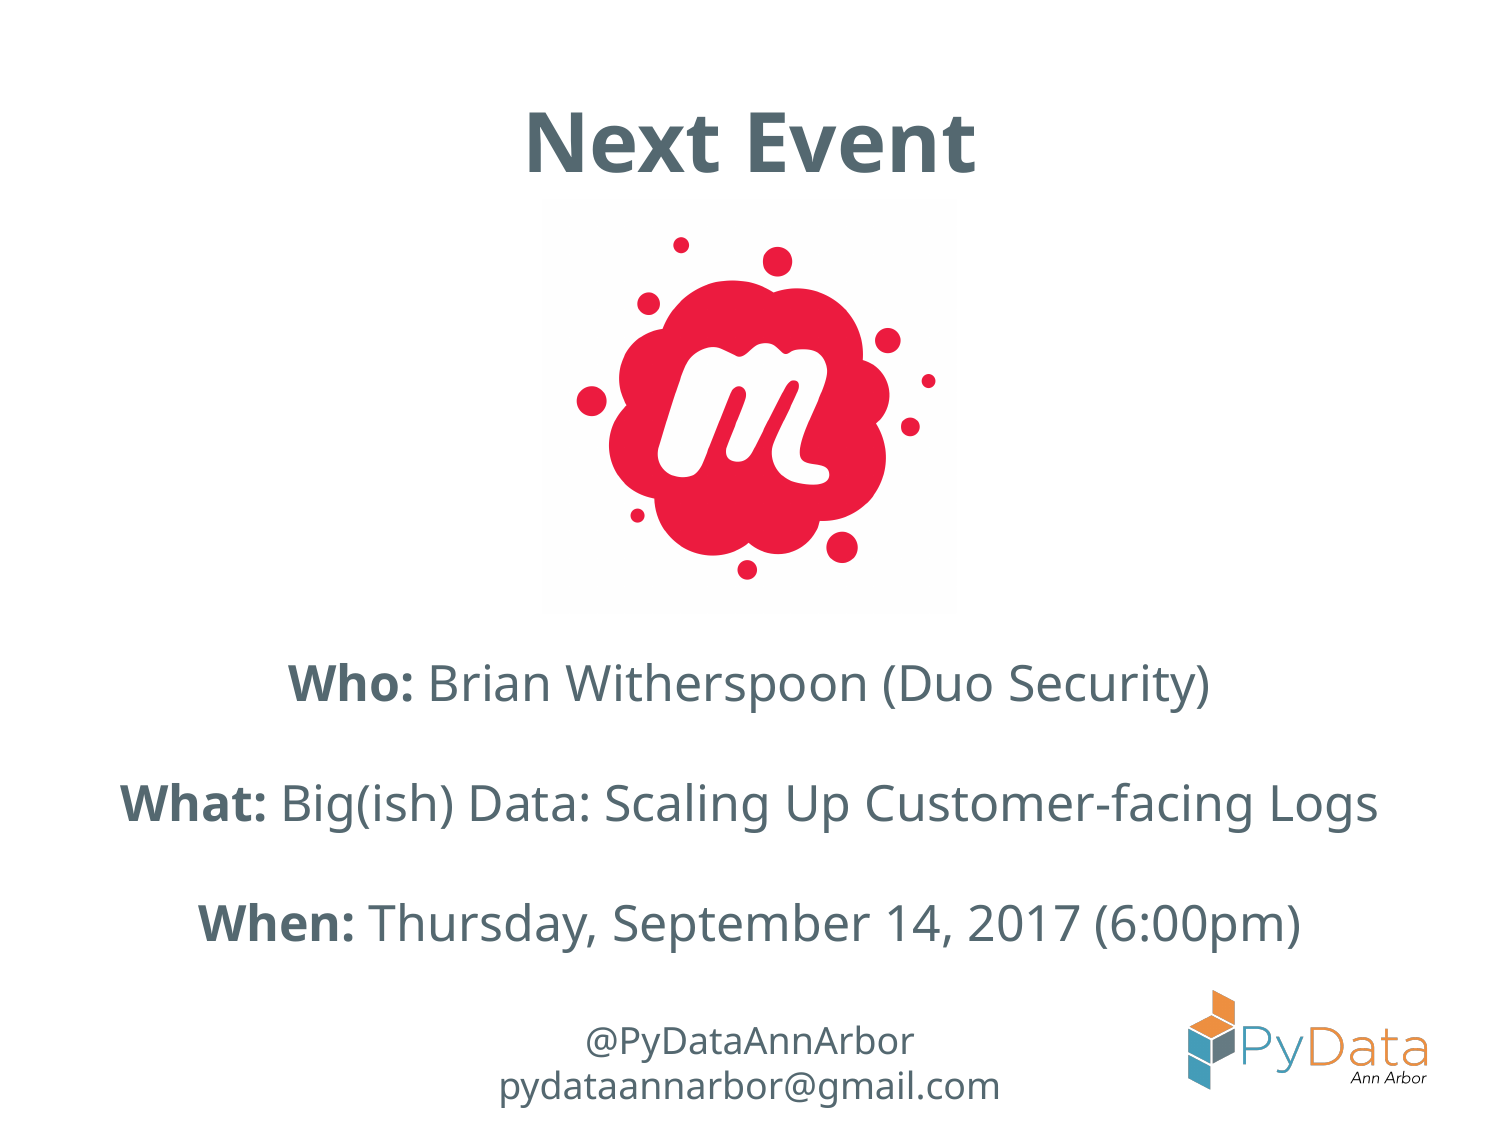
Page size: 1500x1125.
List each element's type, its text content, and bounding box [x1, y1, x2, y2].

picture [542, 199, 958, 615]
title Next Event [75, 45, 1425, 233]
picture [1185, 978, 1431, 1101]
text_box Who: Brian Witherspoon (Duo Security) What: Big(ish) Data: Scaling Up Customer-facing Logs When: Thursday, September 14, 2017 (6:00pm) [105, 643, 1395, 959]
